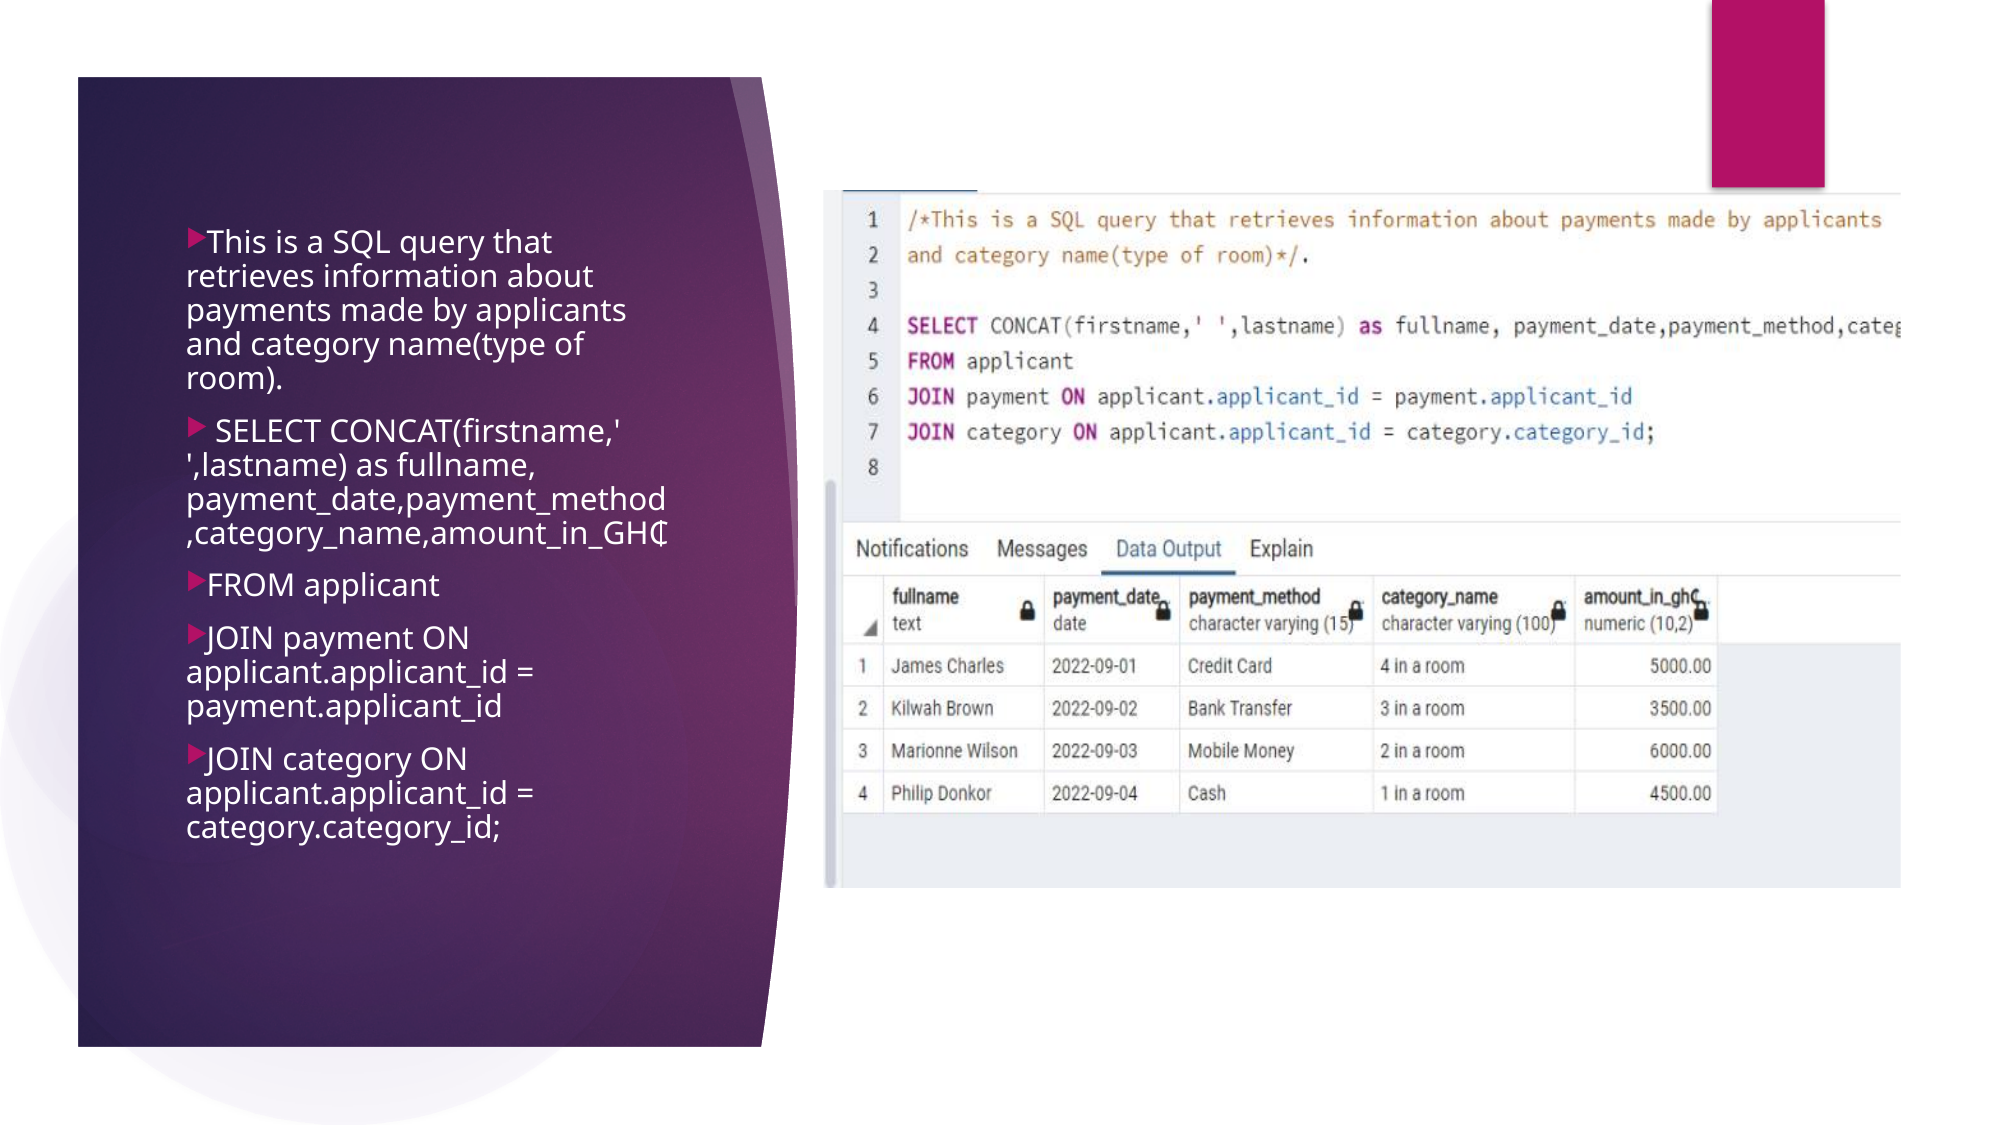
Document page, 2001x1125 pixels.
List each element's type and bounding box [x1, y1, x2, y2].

picture [823, 190, 1901, 888]
text_box [0, 0, 2000, 1125]
